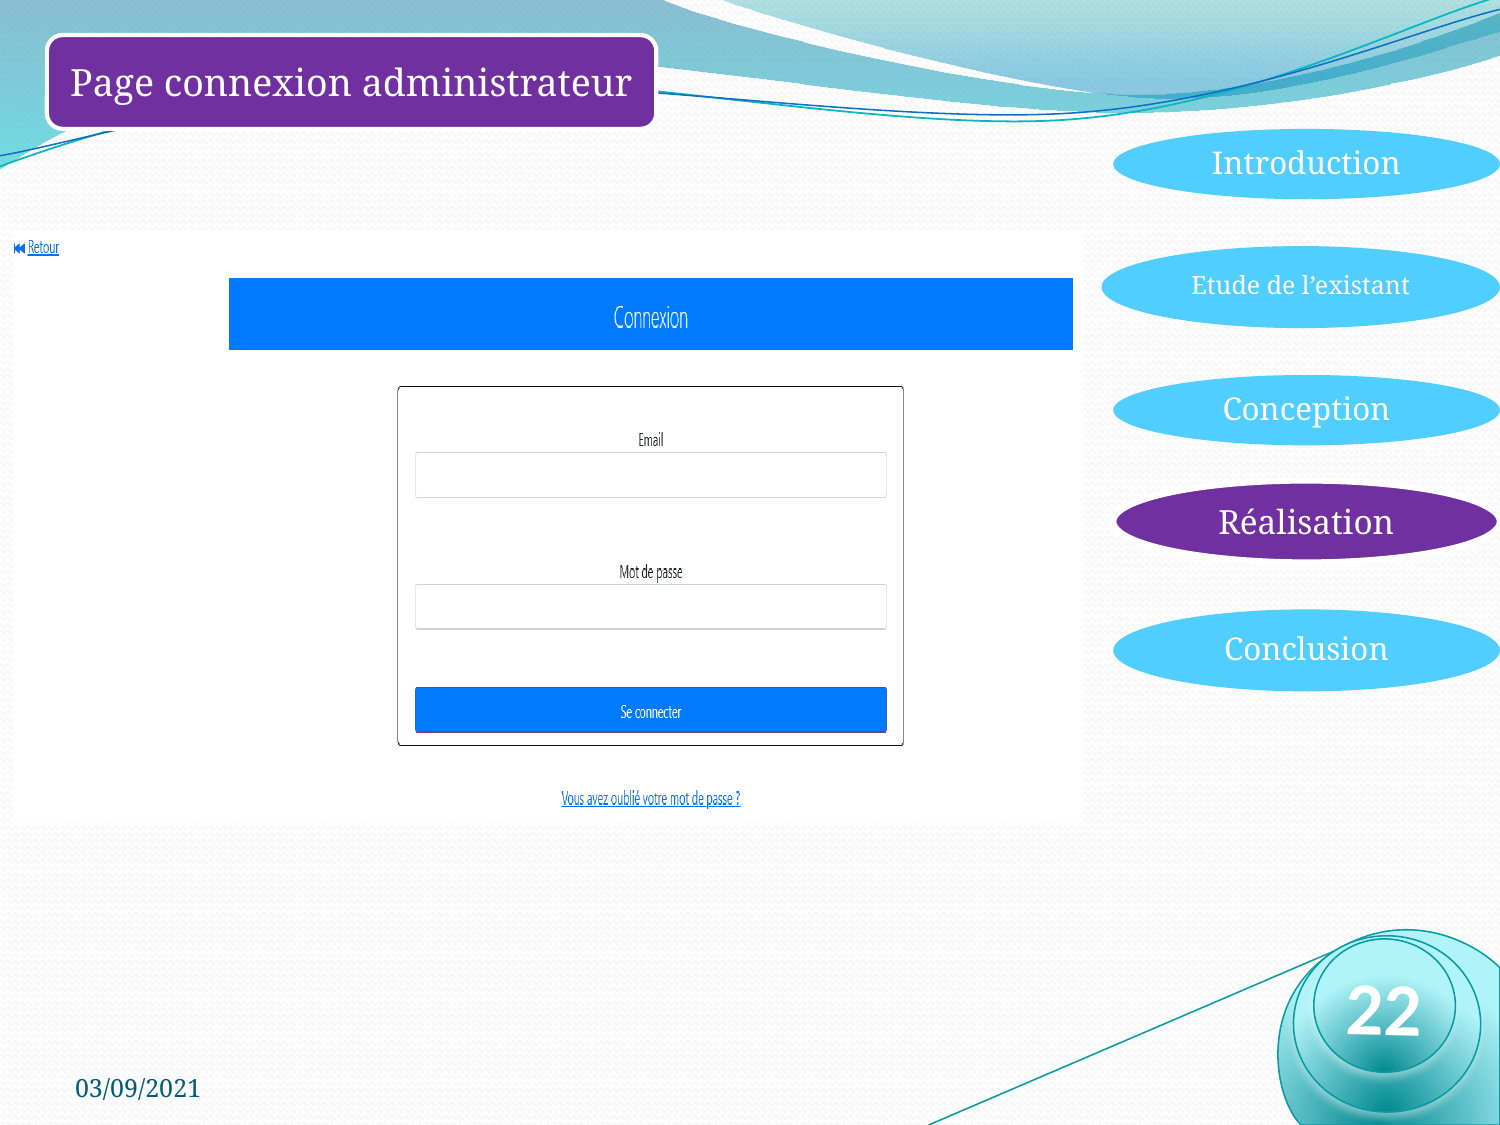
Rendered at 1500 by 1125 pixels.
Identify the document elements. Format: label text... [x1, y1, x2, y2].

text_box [1104, 729, 1325, 1125]
text_box Introduction [1112, 128, 1500, 201]
text_box Réalisation [1110, 477, 1500, 566]
picture [13, 231, 1081, 823]
text_box Conception [1112, 374, 1500, 447]
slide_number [75, 1042, 425, 1103]
text_box Etude de l’existant [1100, 245, 1500, 329]
text_box Conclusion [1112, 608, 1500, 693]
text_box Page connexion administrateur [44, 32, 659, 131]
